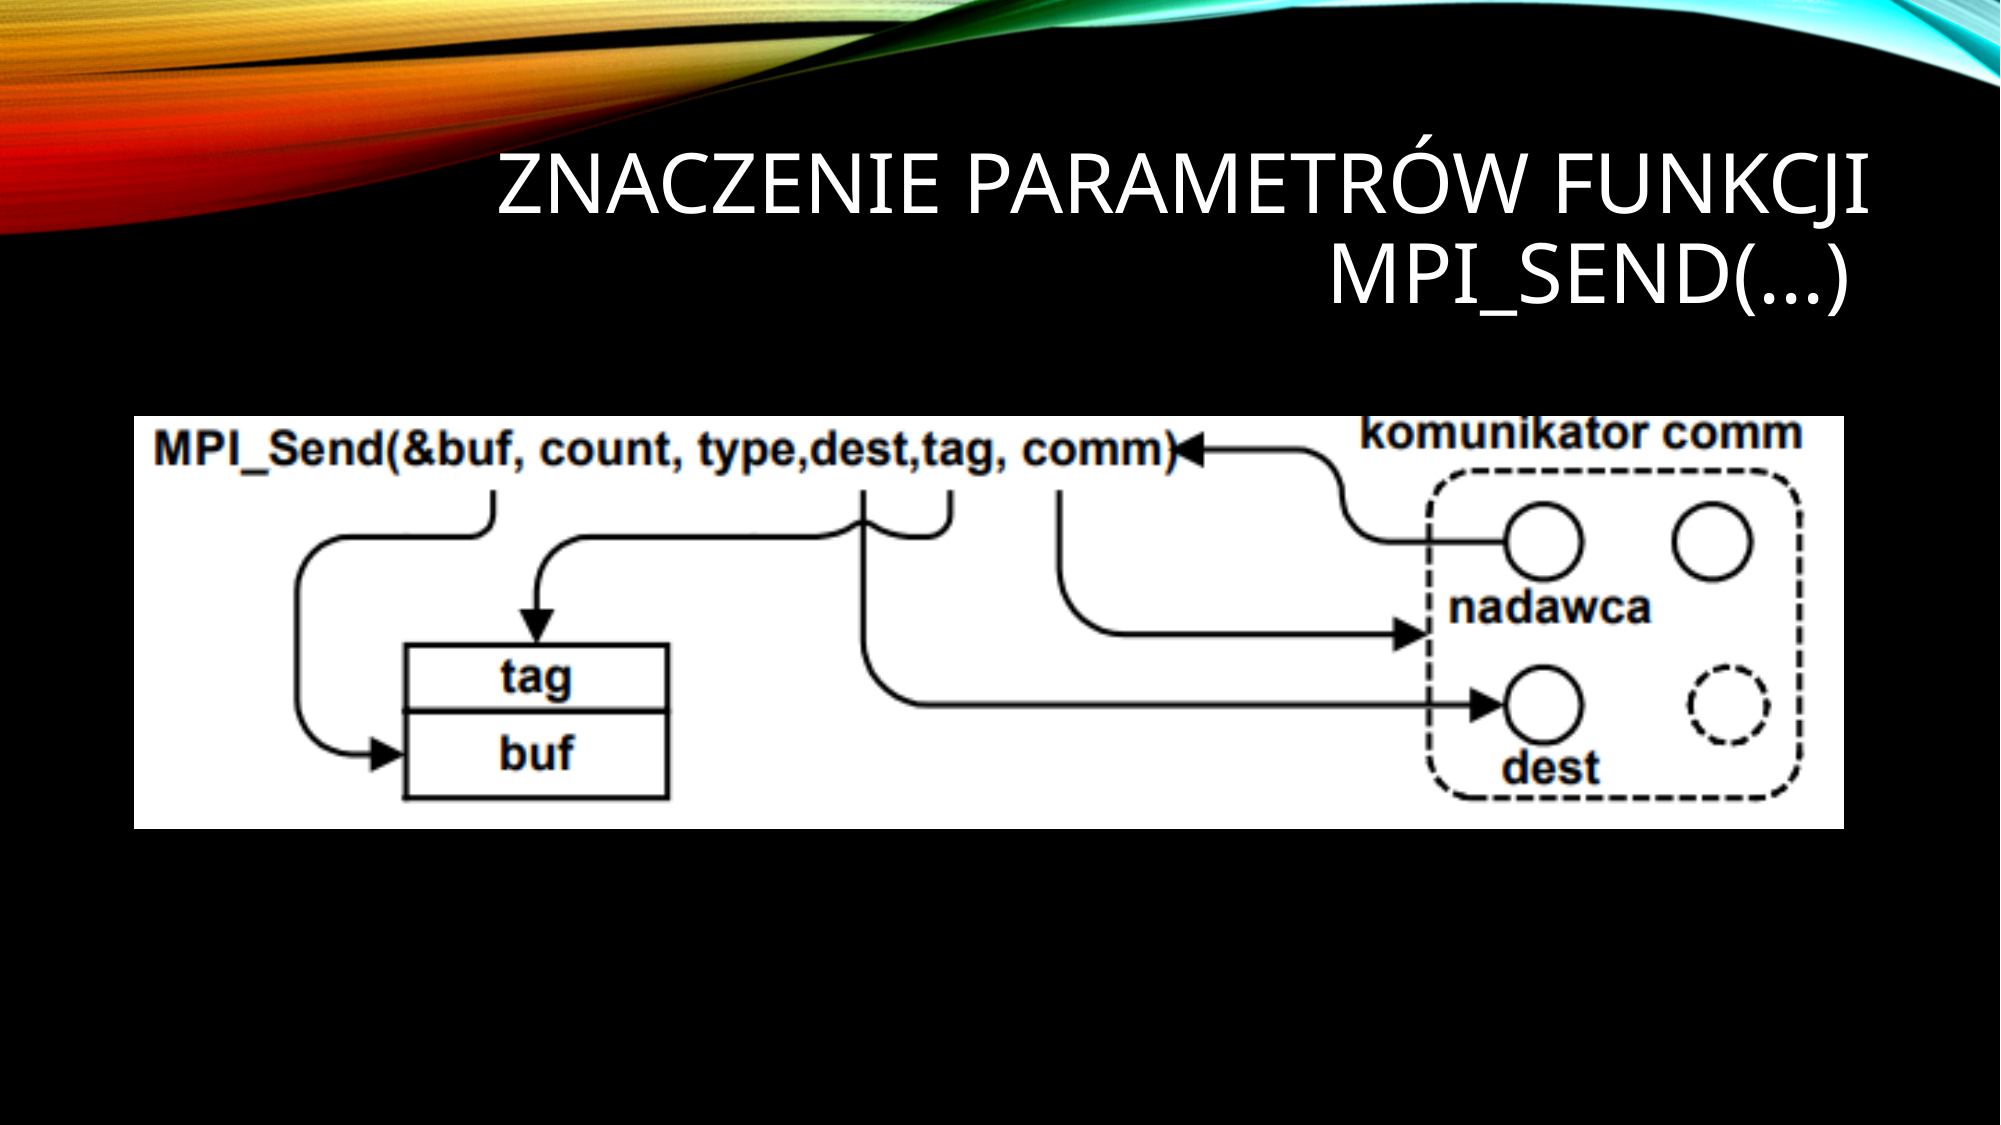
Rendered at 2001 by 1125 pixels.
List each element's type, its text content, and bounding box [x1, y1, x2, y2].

picture [134, 416, 1844, 829]
picture [0, 0, 2000, 237]
title Znaczenie parametrów funkcji MPI_Send(...) [474, 125, 1888, 338]
